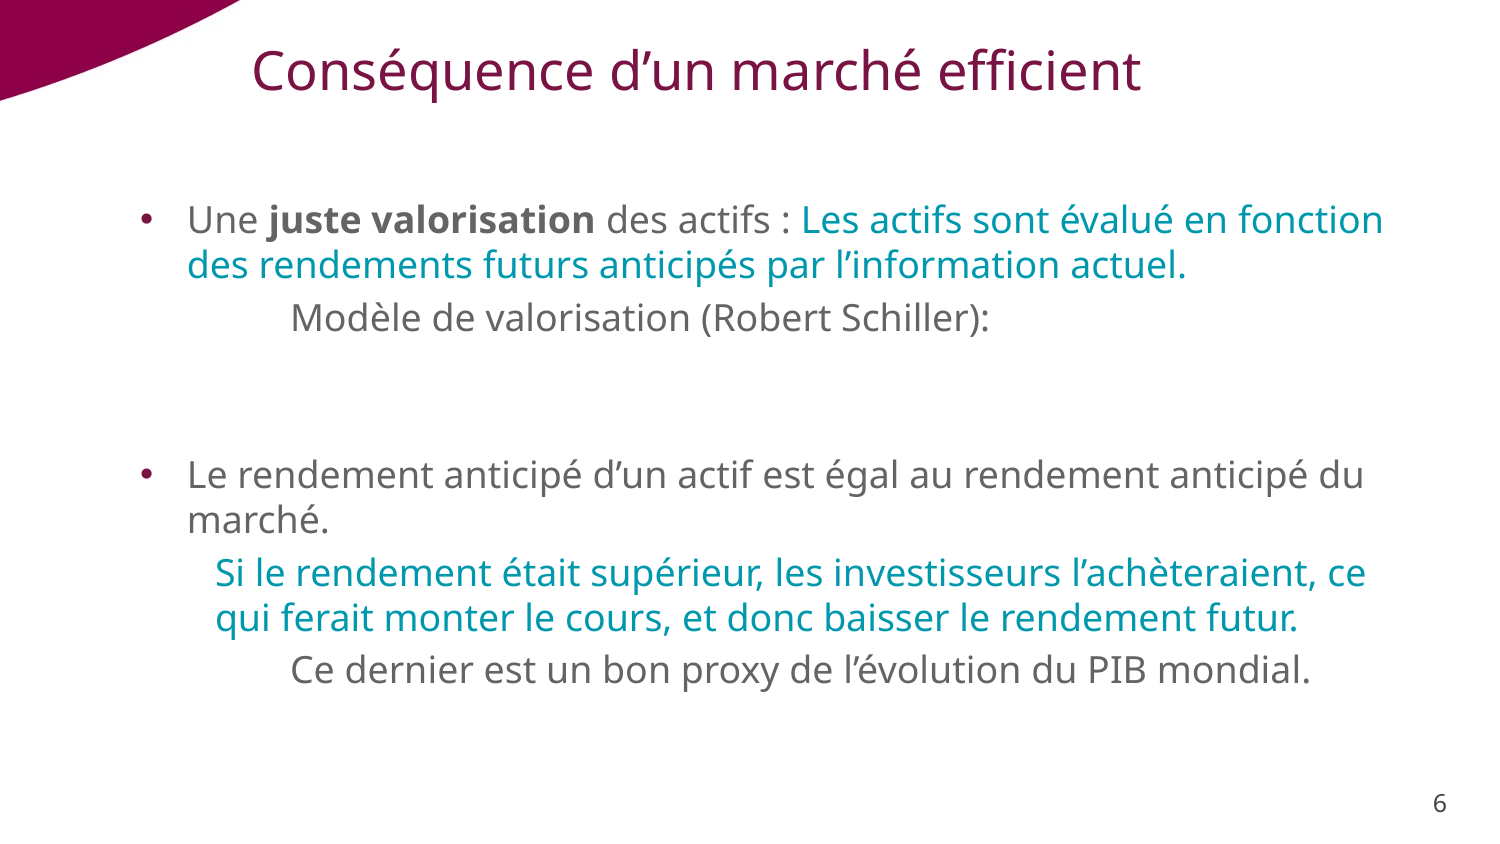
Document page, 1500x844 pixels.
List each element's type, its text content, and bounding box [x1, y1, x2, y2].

picture [0, 0, 1500, 843]
title Conséquence d’un marché efficient [236, 21, 1411, 116]
slide_number 6 [1112, 782, 1463, 827]
